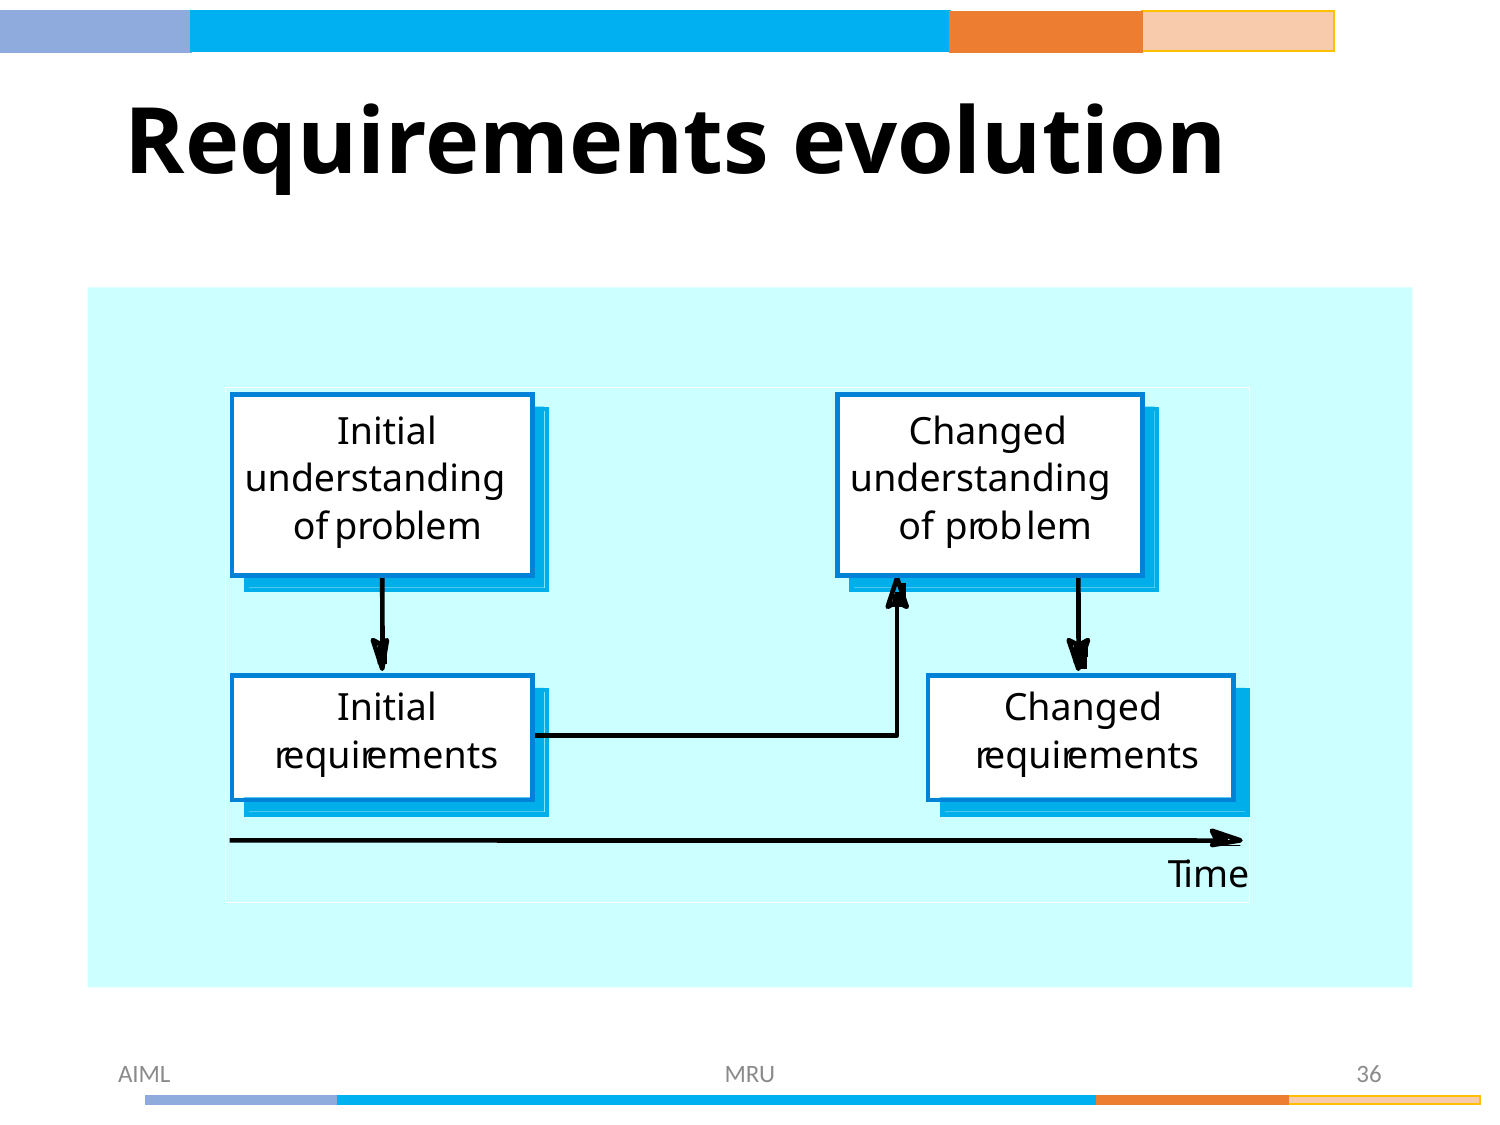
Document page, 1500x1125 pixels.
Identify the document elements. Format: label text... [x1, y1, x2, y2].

slide_number 36 [1059, 1042, 1397, 1103]
text_box Requirements evolution [109, 50, 1390, 201]
footer MRU [496, 1042, 1004, 1103]
text_box [87, 287, 1413, 988]
slide_number AIML [103, 1042, 441, 1103]
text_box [224, 387, 1250, 903]
